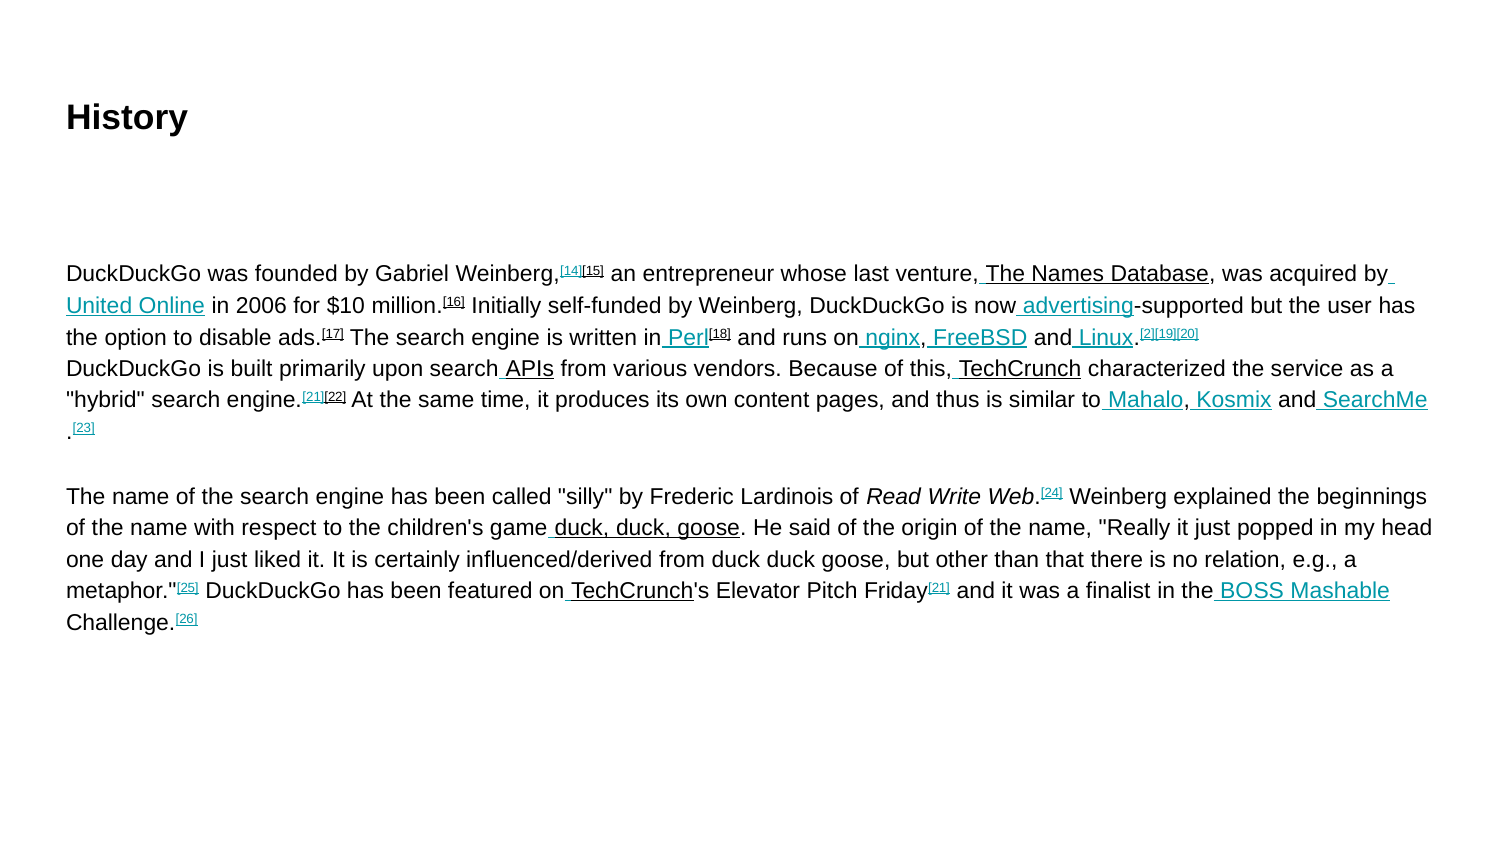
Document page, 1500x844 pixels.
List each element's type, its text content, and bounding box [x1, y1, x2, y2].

list DuckDuckGo was founded by Gabriel Weinberg,[14][15] an entrepreneur whose last venture, The Names Database, was acquired by United Online in 2006 for $10 million.[16] Initially self-funded by Weinberg, DuckDuckGo is now advertising-supported but the user has the option to disable ads.[17] The search engine is written in Perl[18] and runs on nginx, FreeBSD and Linux.[2][19][20] DuckDuckGo is built primarily upon search APIs from various vendors. Because of this, TechCrunch characterized the service as a "hybrid" search engine.[21][22] At the same time, it produces its own content pages, and thus is similar to Mahalo, Kosmix and SearchMe.[23] The name of the search engine has been called "silly" by Frederic Lardinois of Read Write Web.[24] Weinberg explained the beginnings of the name with respect to the children's game duck, duck, goose. He said of the origin of the name, "Really it just popped in my head one day and I just liked it. It is certainly influenced/derived from duck duck goose, but other than that there is no relation, e.g., a metaphor."[25] DuckDuckGo has been featured on TechCrunch's Elevator Pitch Friday[21] and it was a finalist in the BOSS Mashable Challenge.[26] [51, 189, 1449, 750]
title History [51, 72, 1449, 167]
